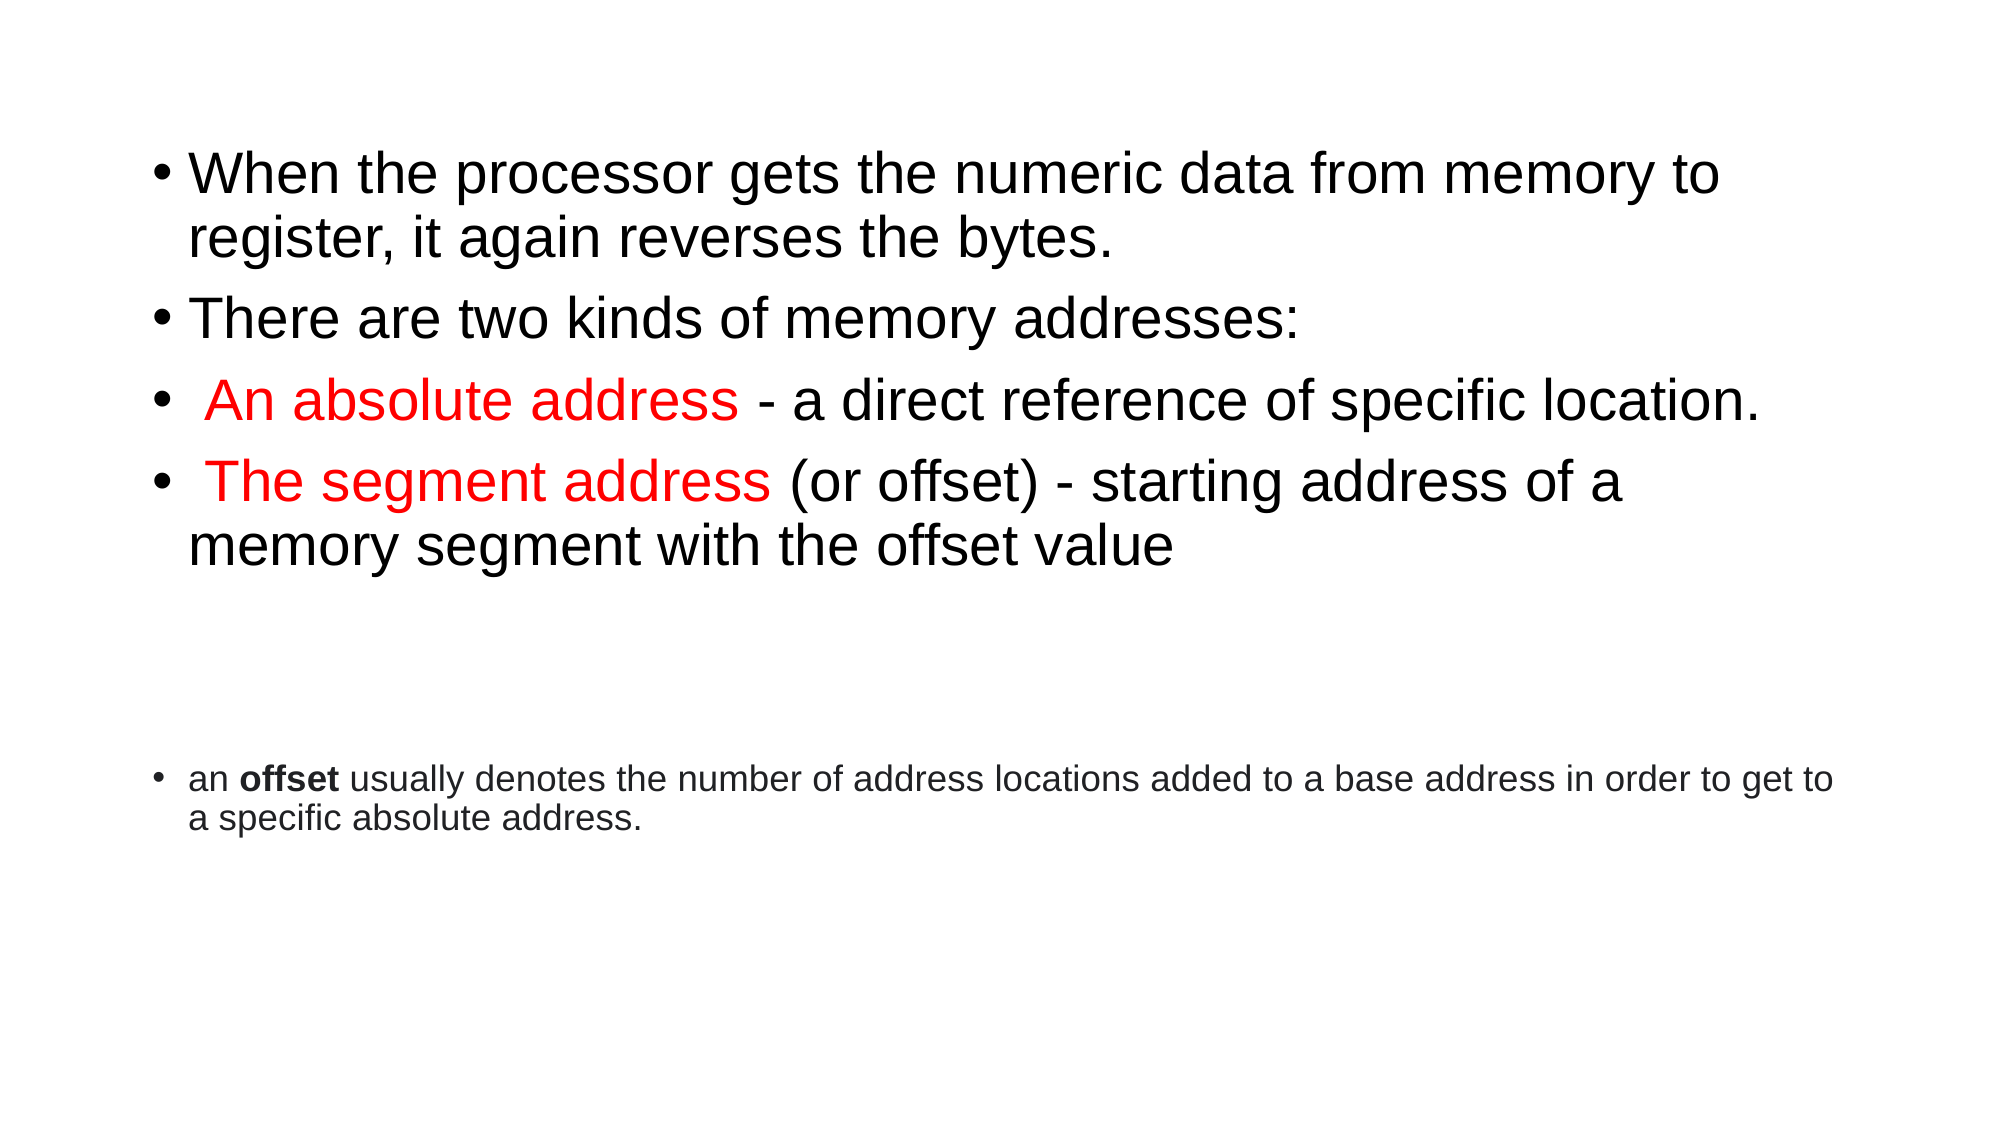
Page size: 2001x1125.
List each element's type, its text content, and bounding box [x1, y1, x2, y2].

list When the processor gets the numeric data from memory to register, it again reverses the bytes. There are two kinds of memory addresses: An absolute address - a direct reference of specific location. The segment address (or offset) - starting address of a memory segment with the offset value an offset usually denotes the number of address locations added to a base address in order to get to a specific absolute address. [137, 135, 1863, 850]
